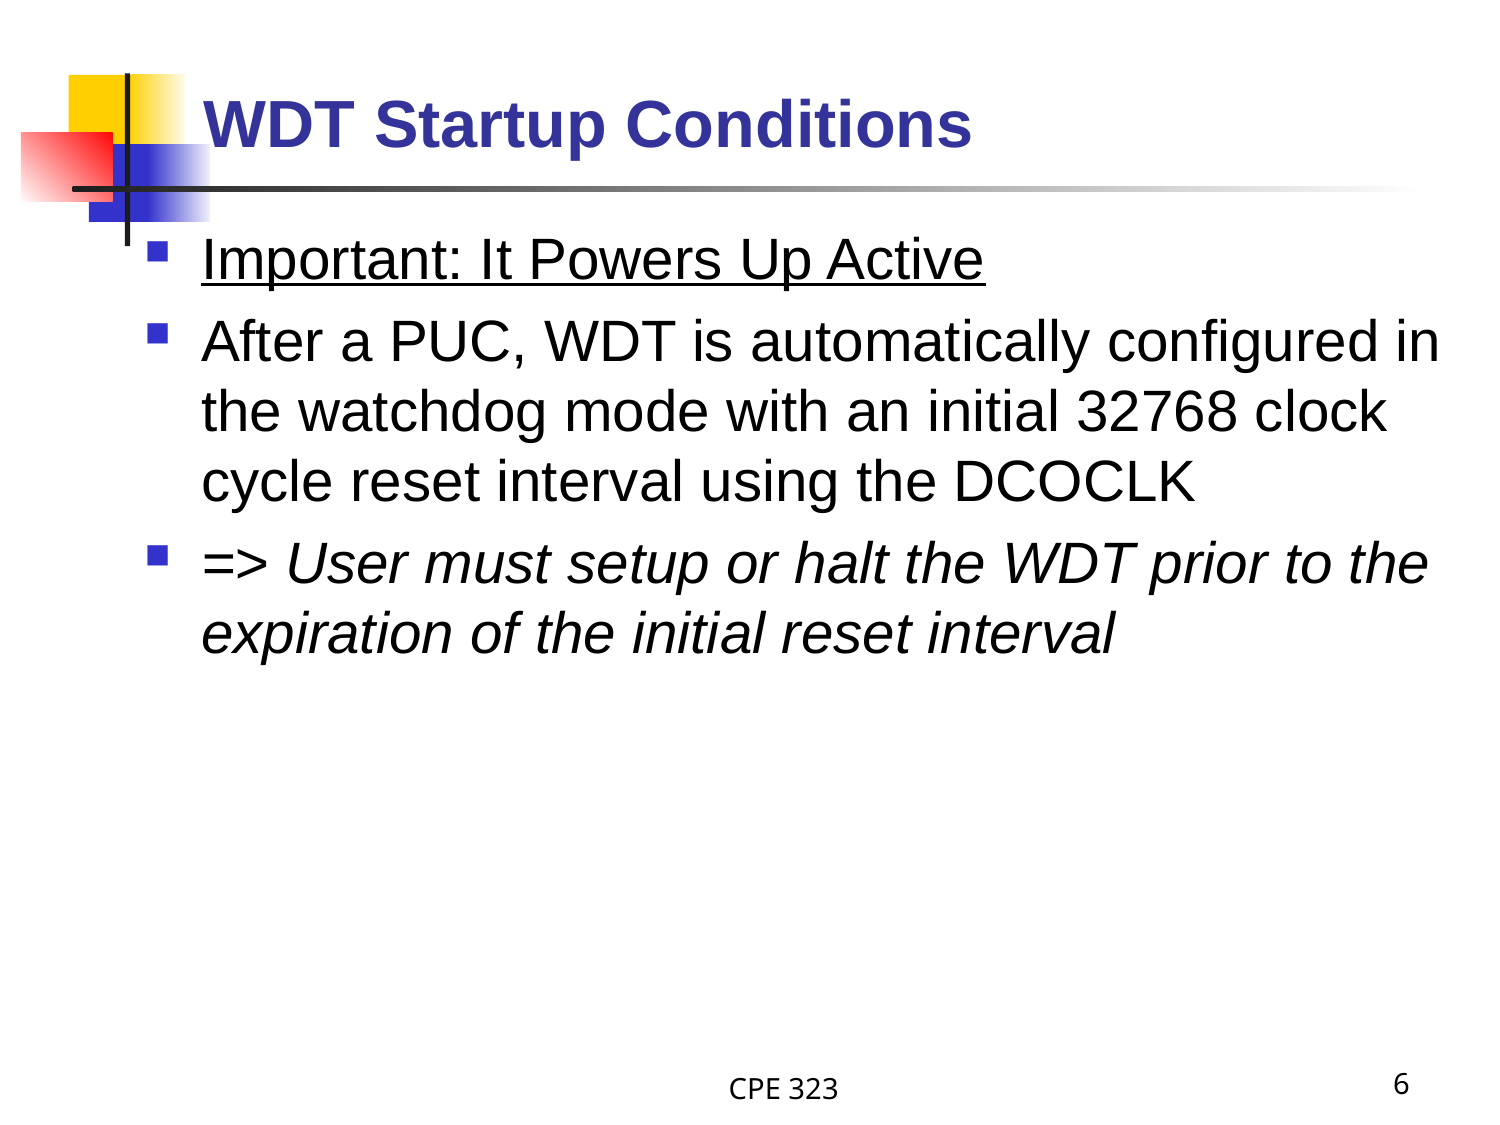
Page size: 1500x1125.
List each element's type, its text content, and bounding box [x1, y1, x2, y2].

slide_number 6 [1112, 1037, 1426, 1113]
footer CPE 323 [549, 1037, 1026, 1113]
title WDT Startup Conditions [188, 26, 1468, 169]
list Important: It Powers Up Active After a PUC, WDT is automatically configured in the watchdog mode with an initial 32768 clock cycle reset interval using the DCOCLK => User must setup or halt the WDT prior to the expiration of the initial reset interval [129, 213, 1470, 1083]
